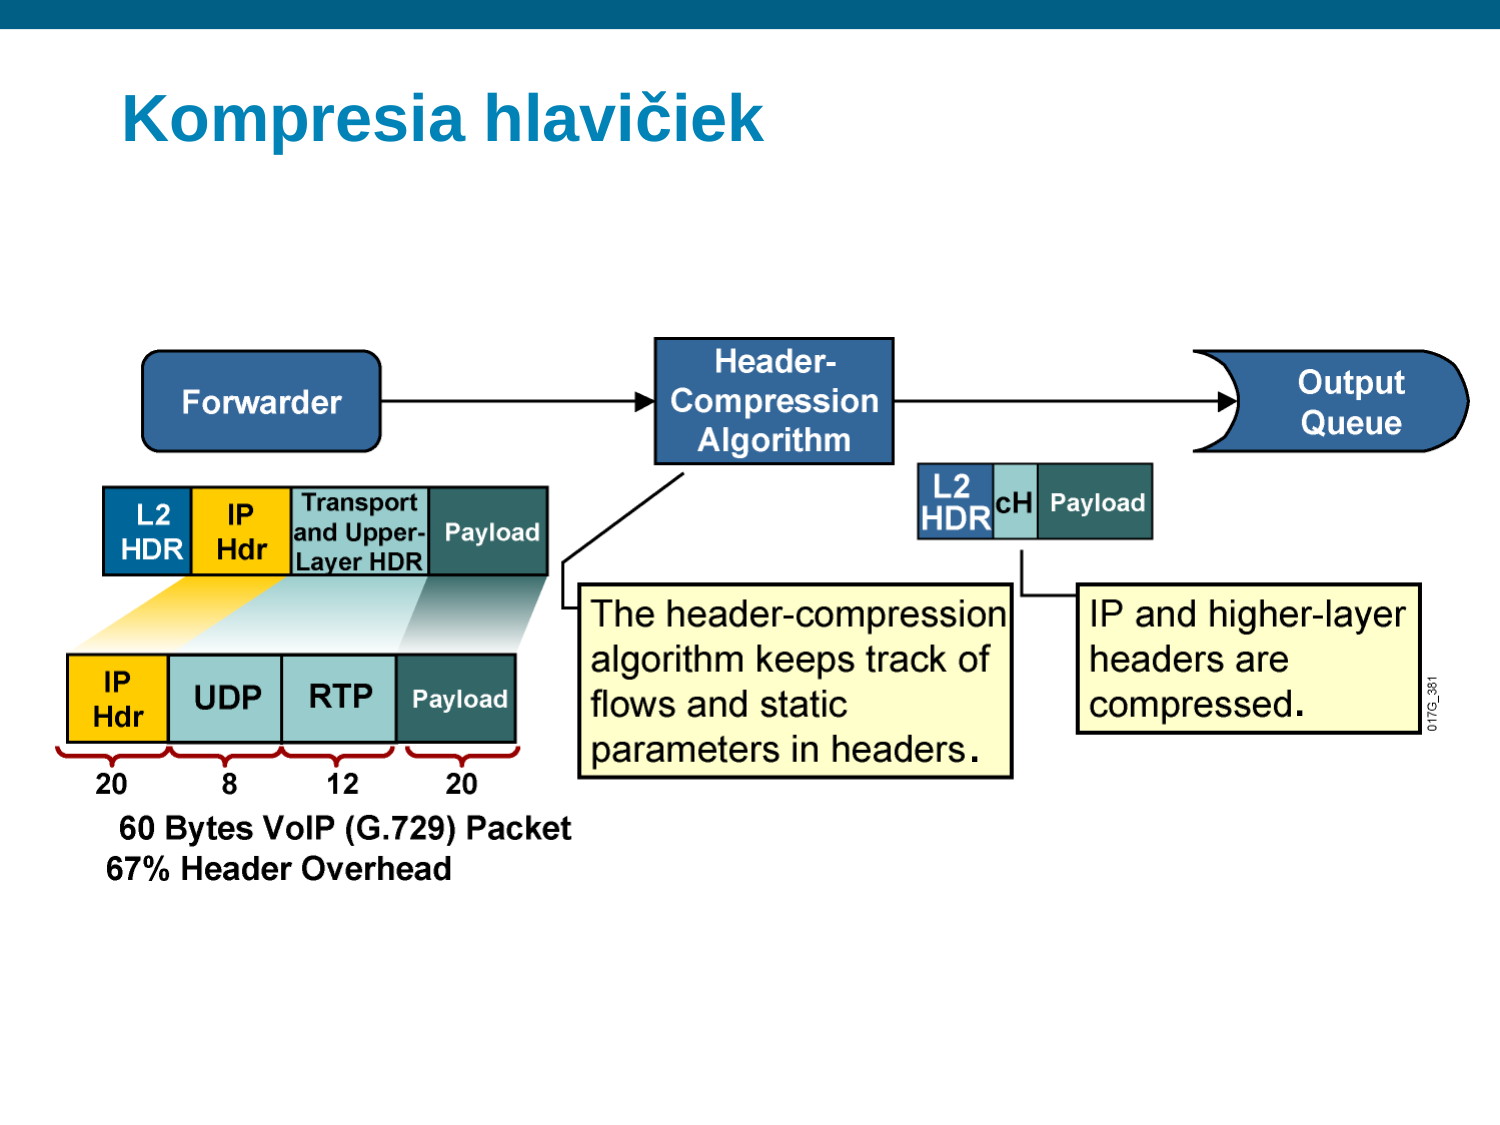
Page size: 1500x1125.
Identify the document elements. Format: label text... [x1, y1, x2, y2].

picture [54, 337, 1470, 893]
title Kompresia hlavičiek [107, 50, 1444, 163]
